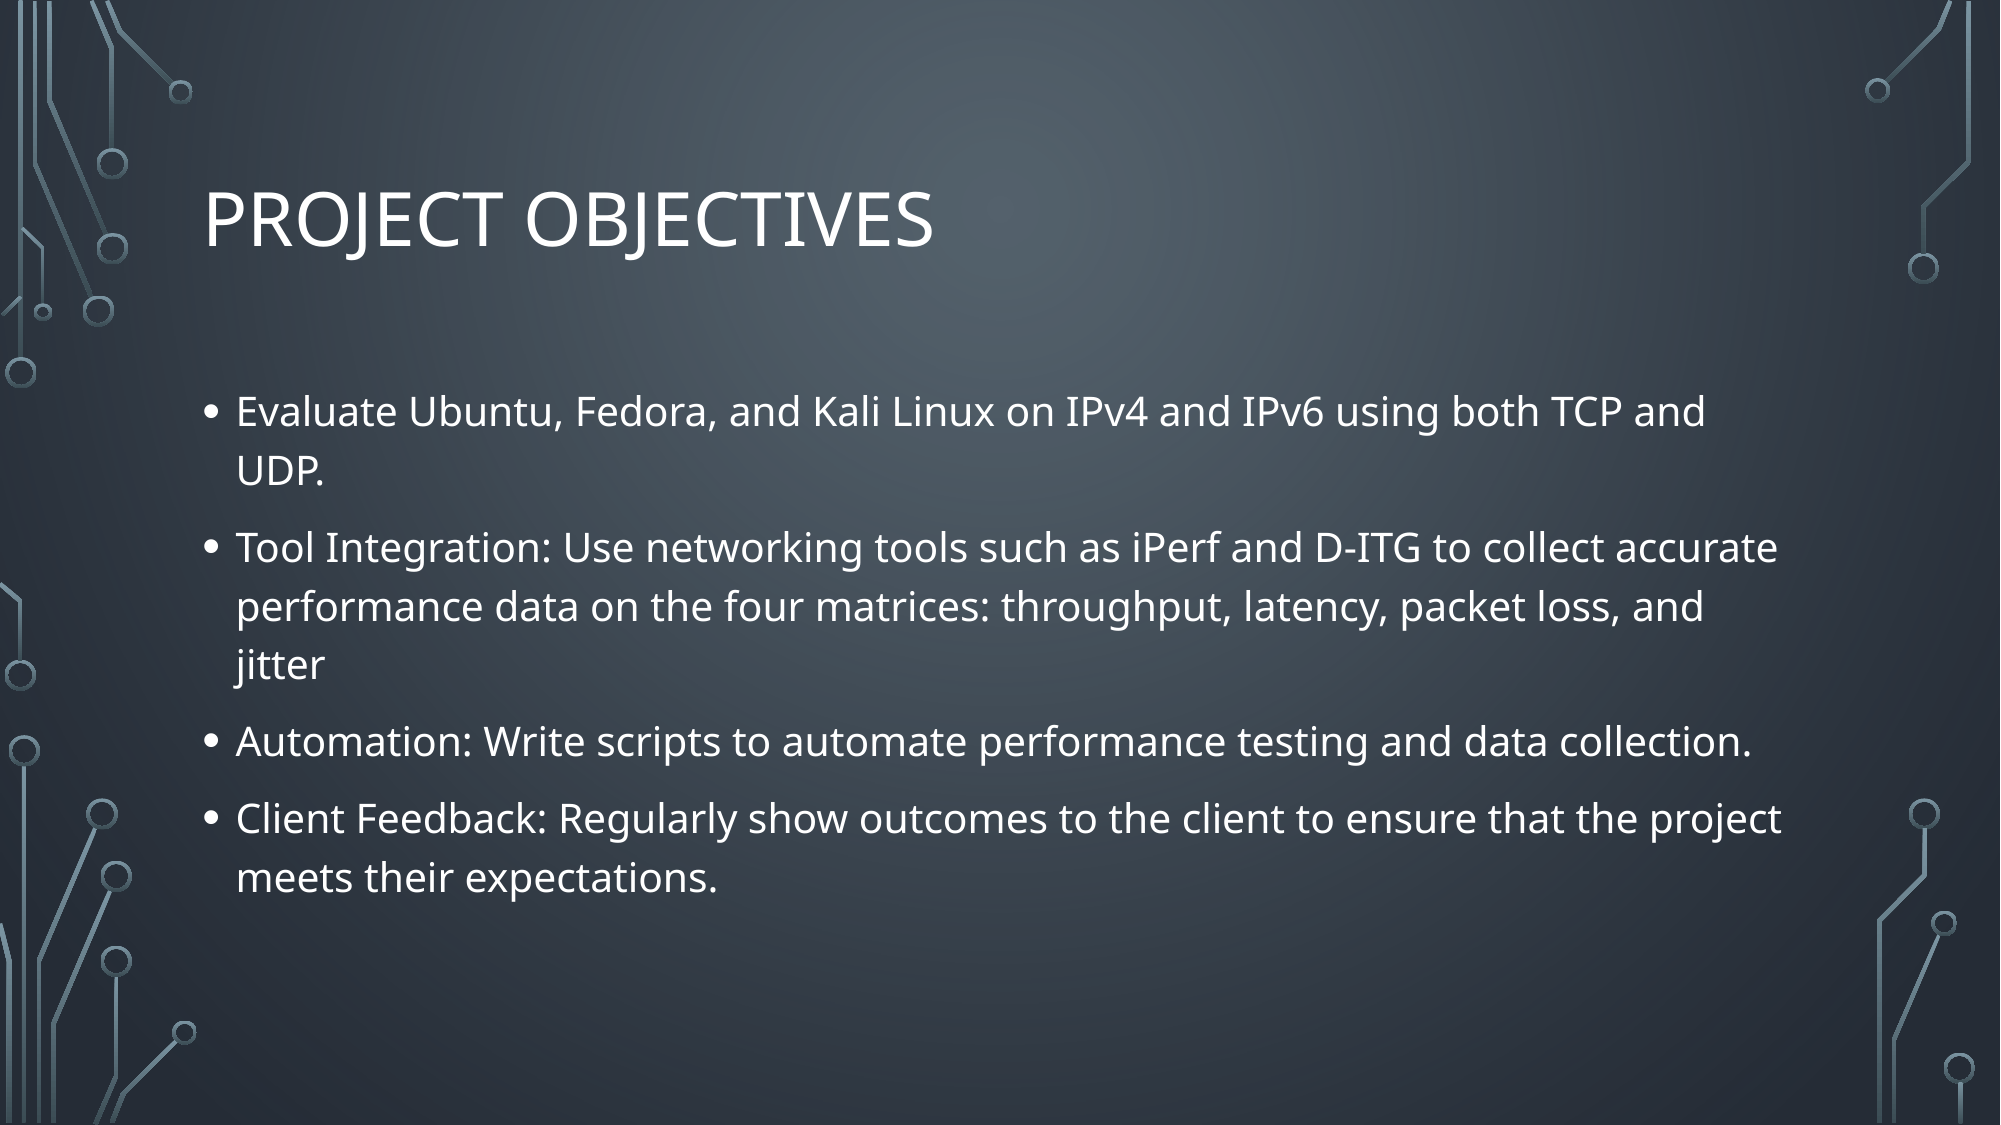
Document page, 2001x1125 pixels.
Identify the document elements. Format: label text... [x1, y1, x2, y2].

list Evaluate Ubuntu, Fedora, and Kali Linux on IPv4 and IPv6 using both TCP and UDP. Tool Integration: Use networking tools such as iPerf and D-ITG to collect accurate performance data on the four matrices: throughput, latency, packet loss, and jitter Automation: Write scripts to automate performance testing and data collection. Client Feedback: Regularly show outcomes to the client to ensure that the project meets their expectations. [187, 369, 1813, 950]
title Project objectives [187, 101, 1813, 344]
